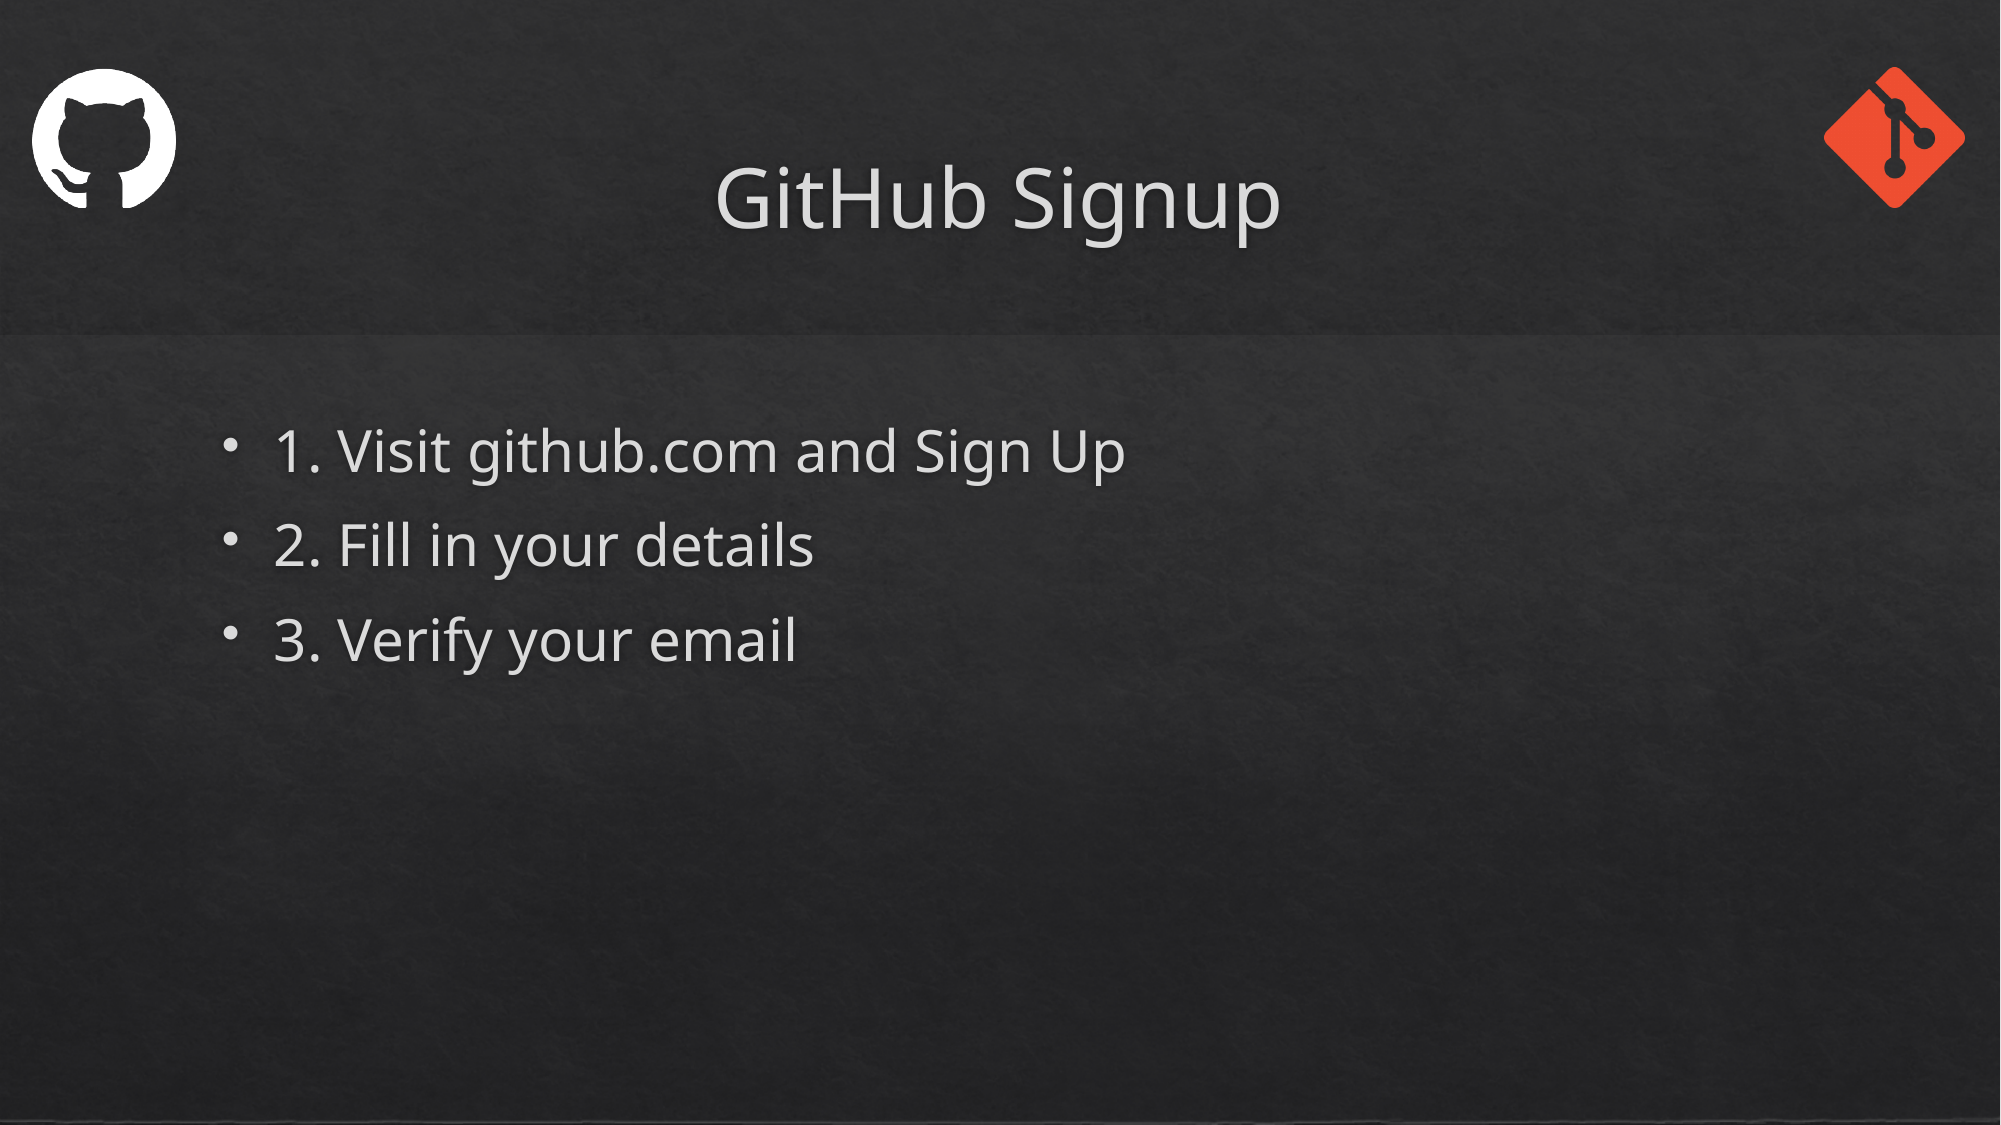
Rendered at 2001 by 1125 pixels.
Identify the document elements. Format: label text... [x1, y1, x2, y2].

title GitHub Signup [149, 99, 1849, 291]
text_box [0, 0, 2000, 334]
picture [0, 335, 2000, 1125]
picture [32, 67, 176, 208]
picture [1824, 67, 1965, 208]
